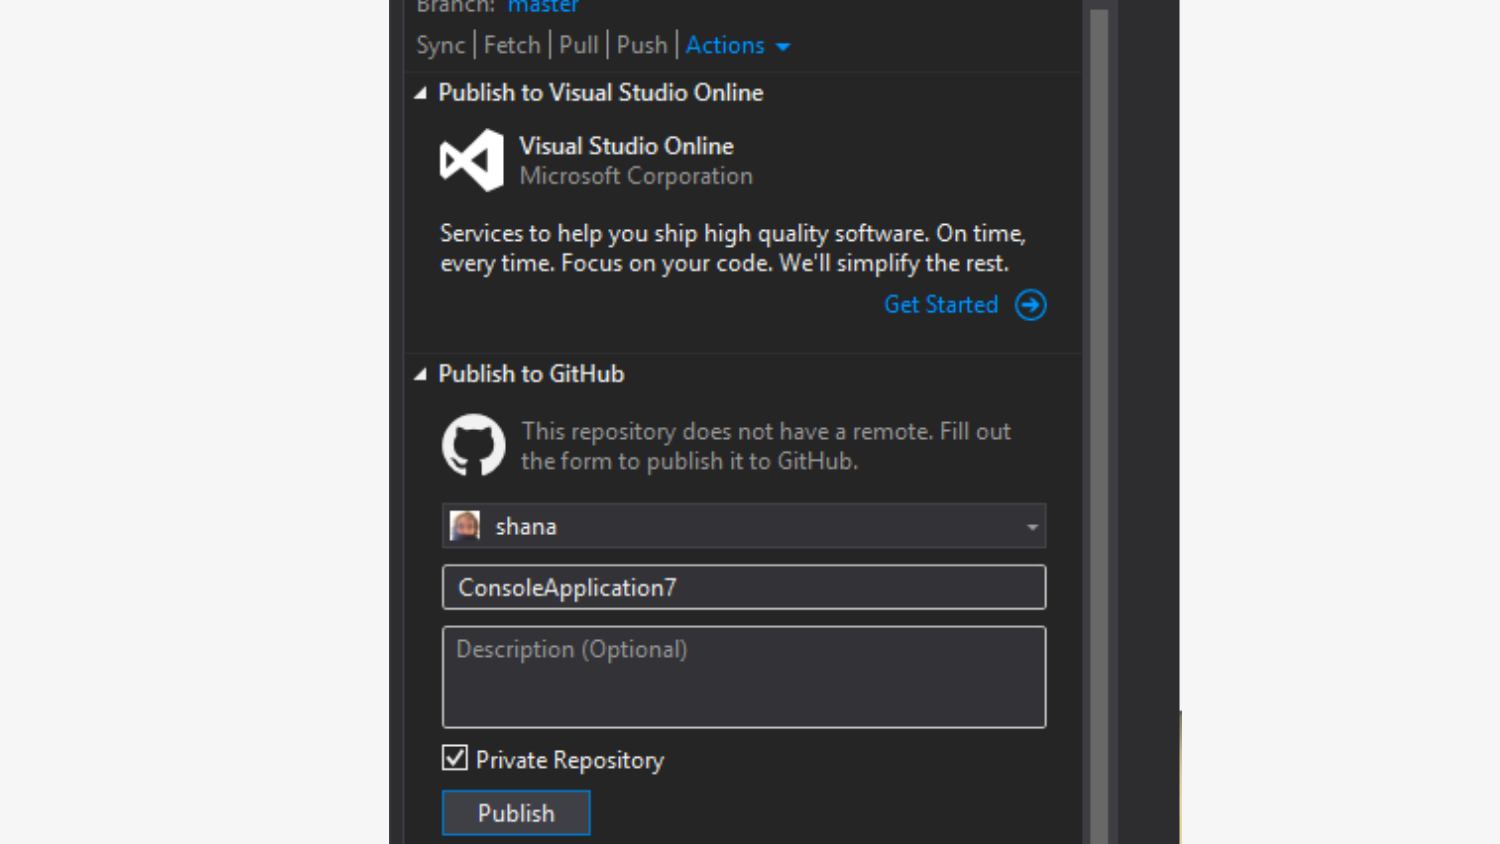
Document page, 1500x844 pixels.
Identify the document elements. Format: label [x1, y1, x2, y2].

picture [389, 0, 1182, 844]
